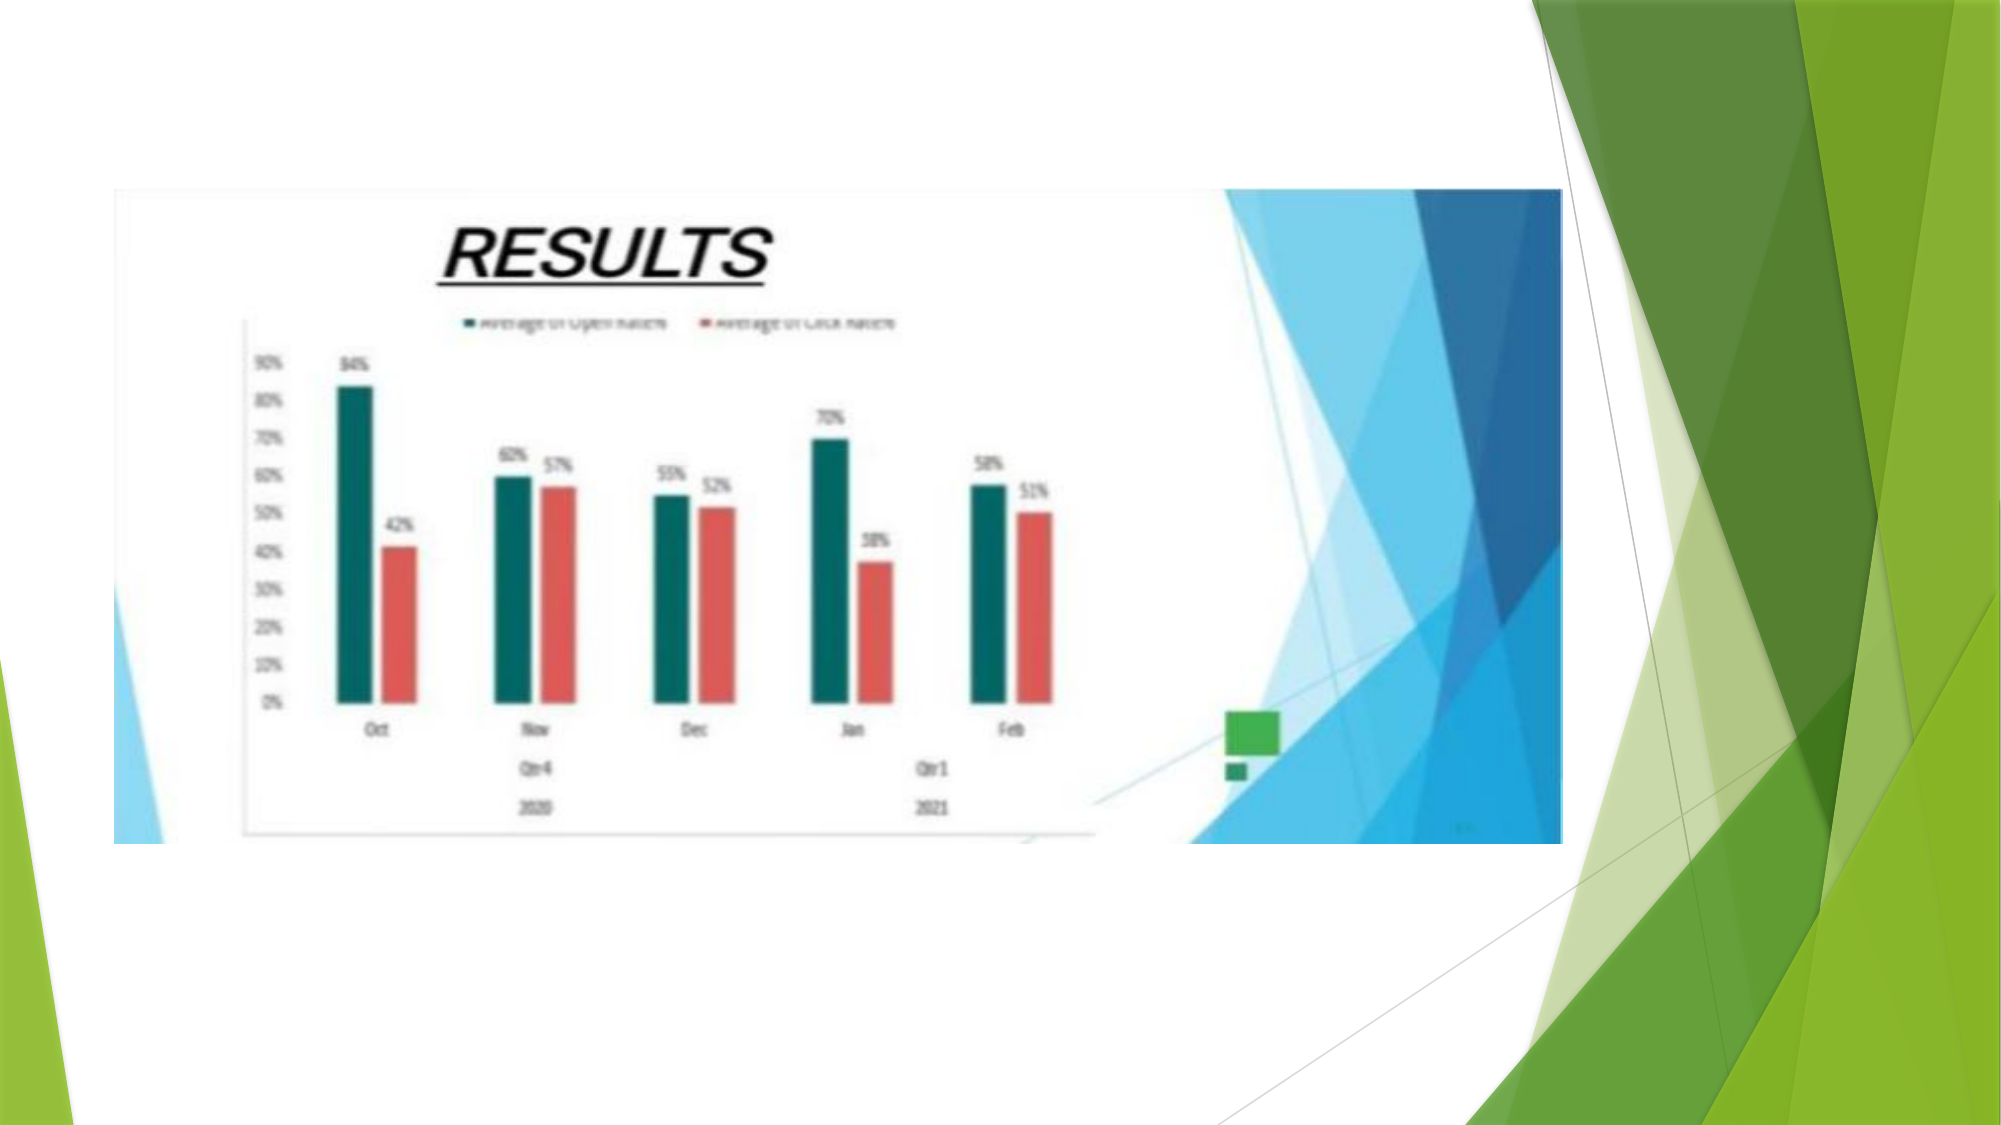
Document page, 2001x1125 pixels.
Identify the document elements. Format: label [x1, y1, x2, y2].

picture [114, 187, 1563, 845]
